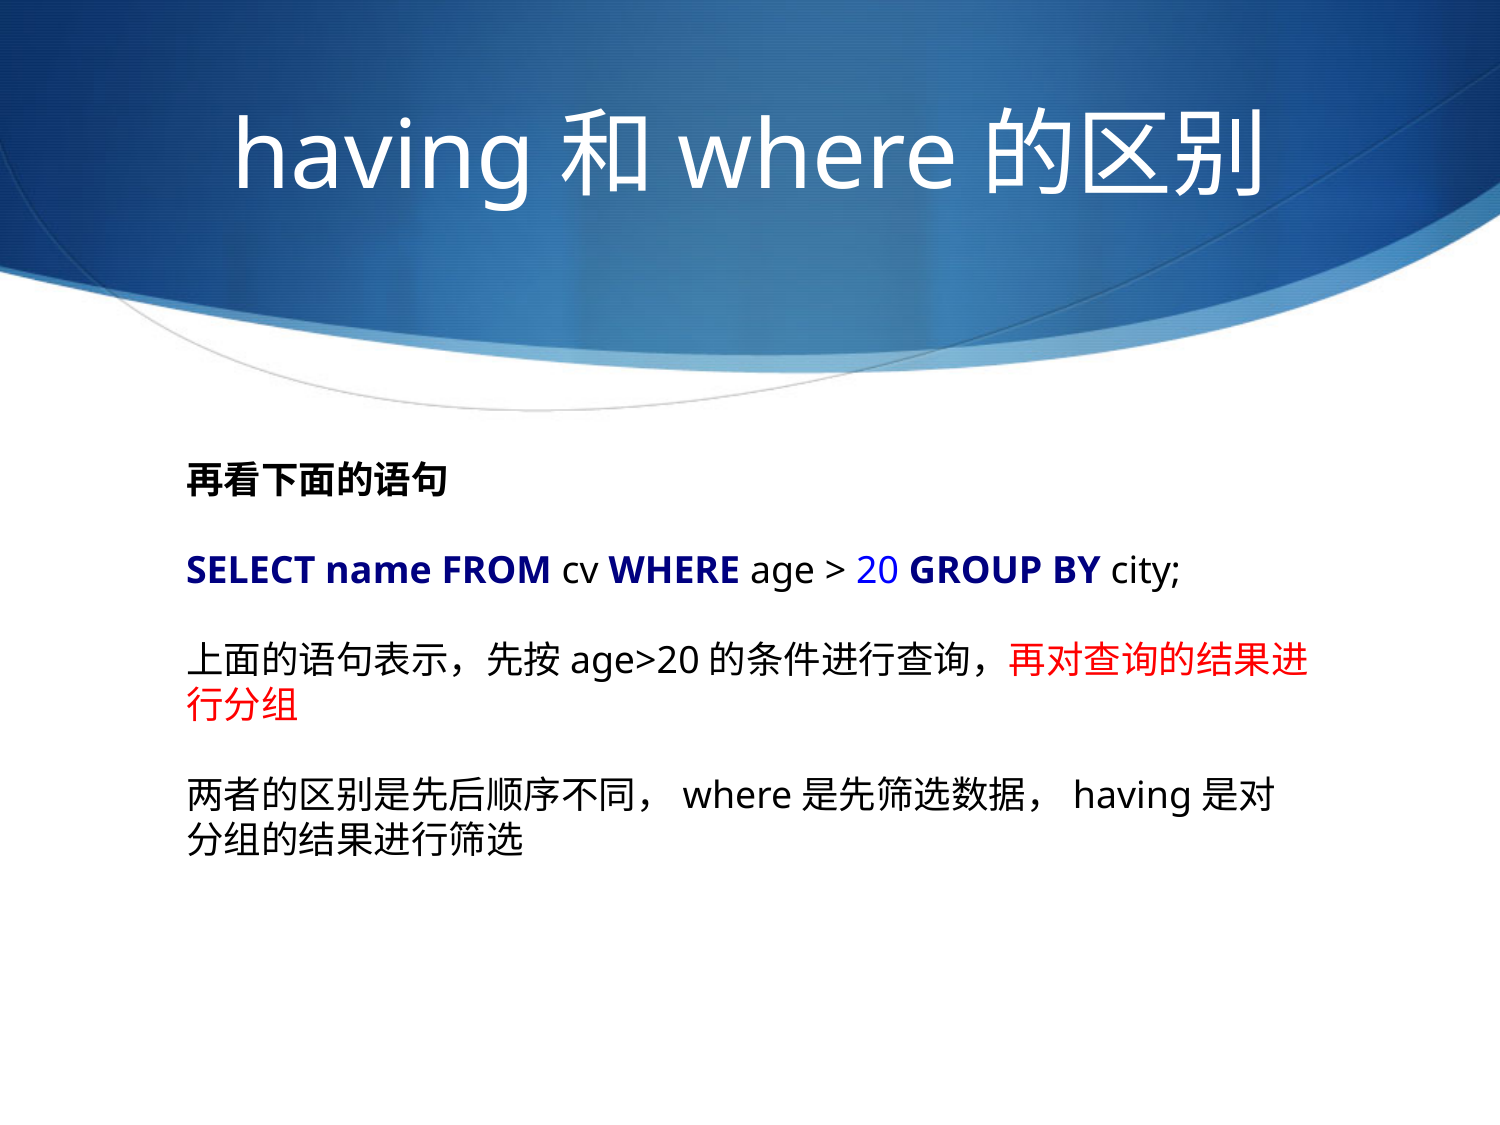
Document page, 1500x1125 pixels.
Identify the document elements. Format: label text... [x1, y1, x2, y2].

text_box 再看下面的语句 SELECT name FROM cv WHERE age > 20 GROUP BY city; 上面的语句表示，先按age>20的条件进行查询，再对查询的结果进行分组 两者的区别是先后顺序不同，where是先筛选数据，having是对分组的结果进行筛选 [171, 448, 1324, 869]
title having和where的区别 [75, 56, 1425, 245]
picture [0, 0, 1500, 1125]
